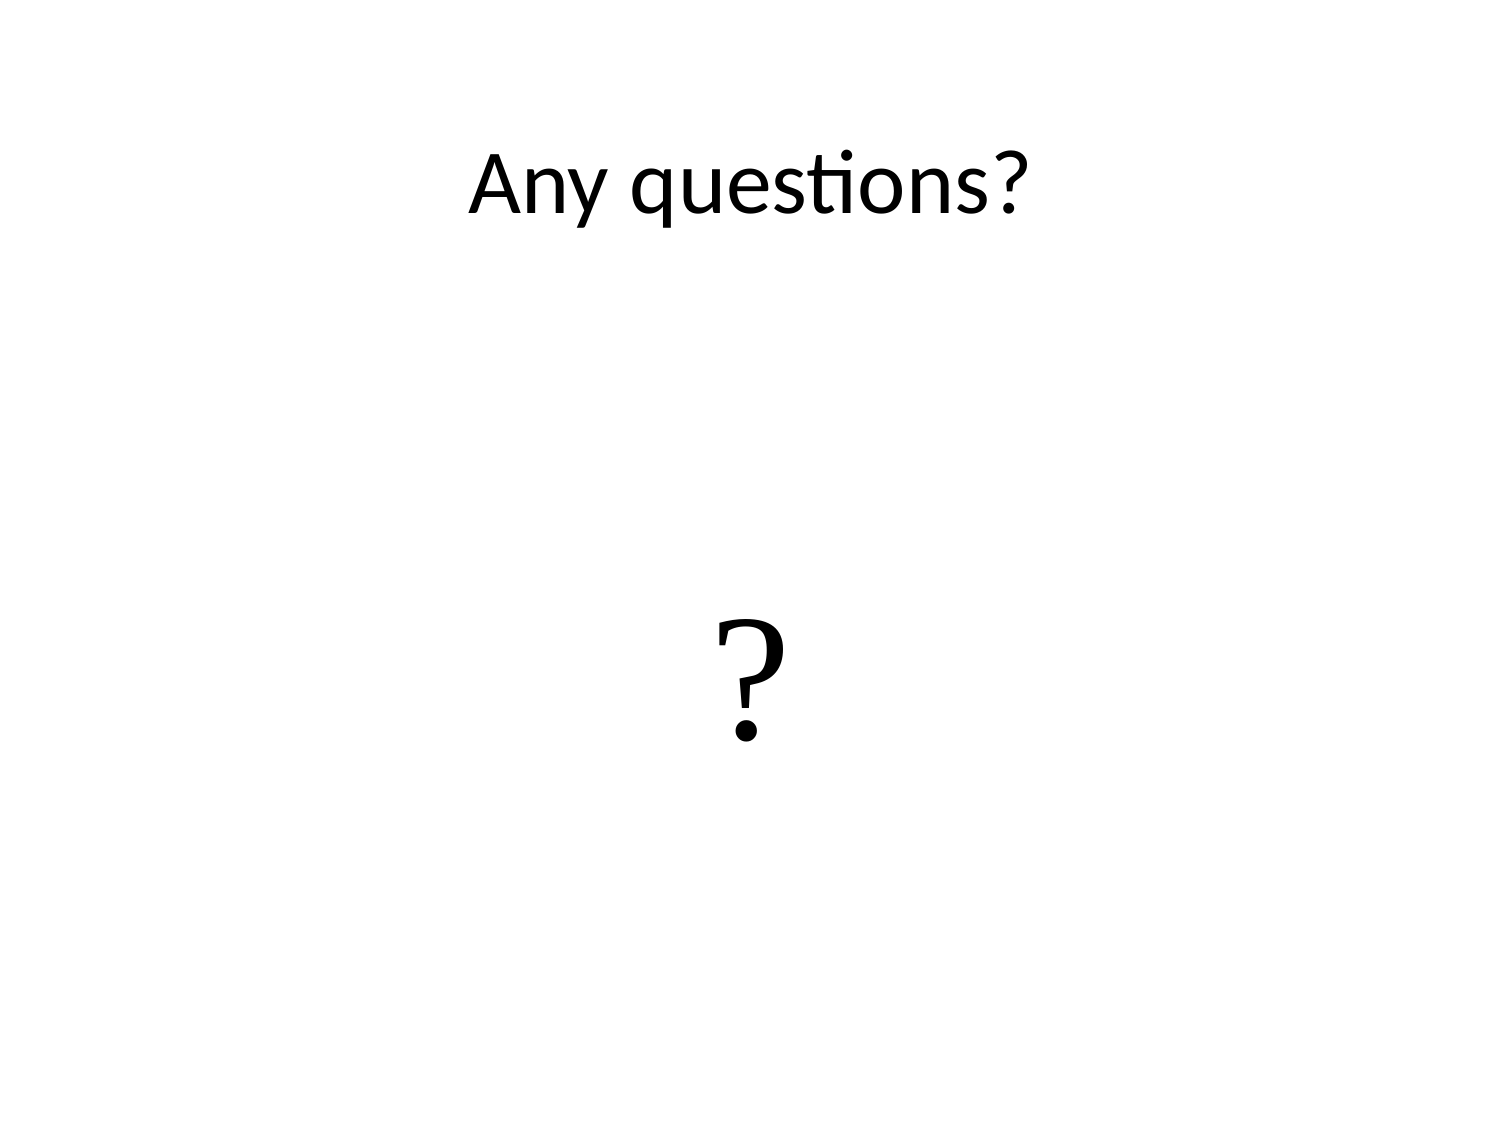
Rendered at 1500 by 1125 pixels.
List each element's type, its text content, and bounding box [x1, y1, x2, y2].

title Any questions? [110, 82, 1392, 271]
subtitle ? [110, 312, 1392, 1022]
